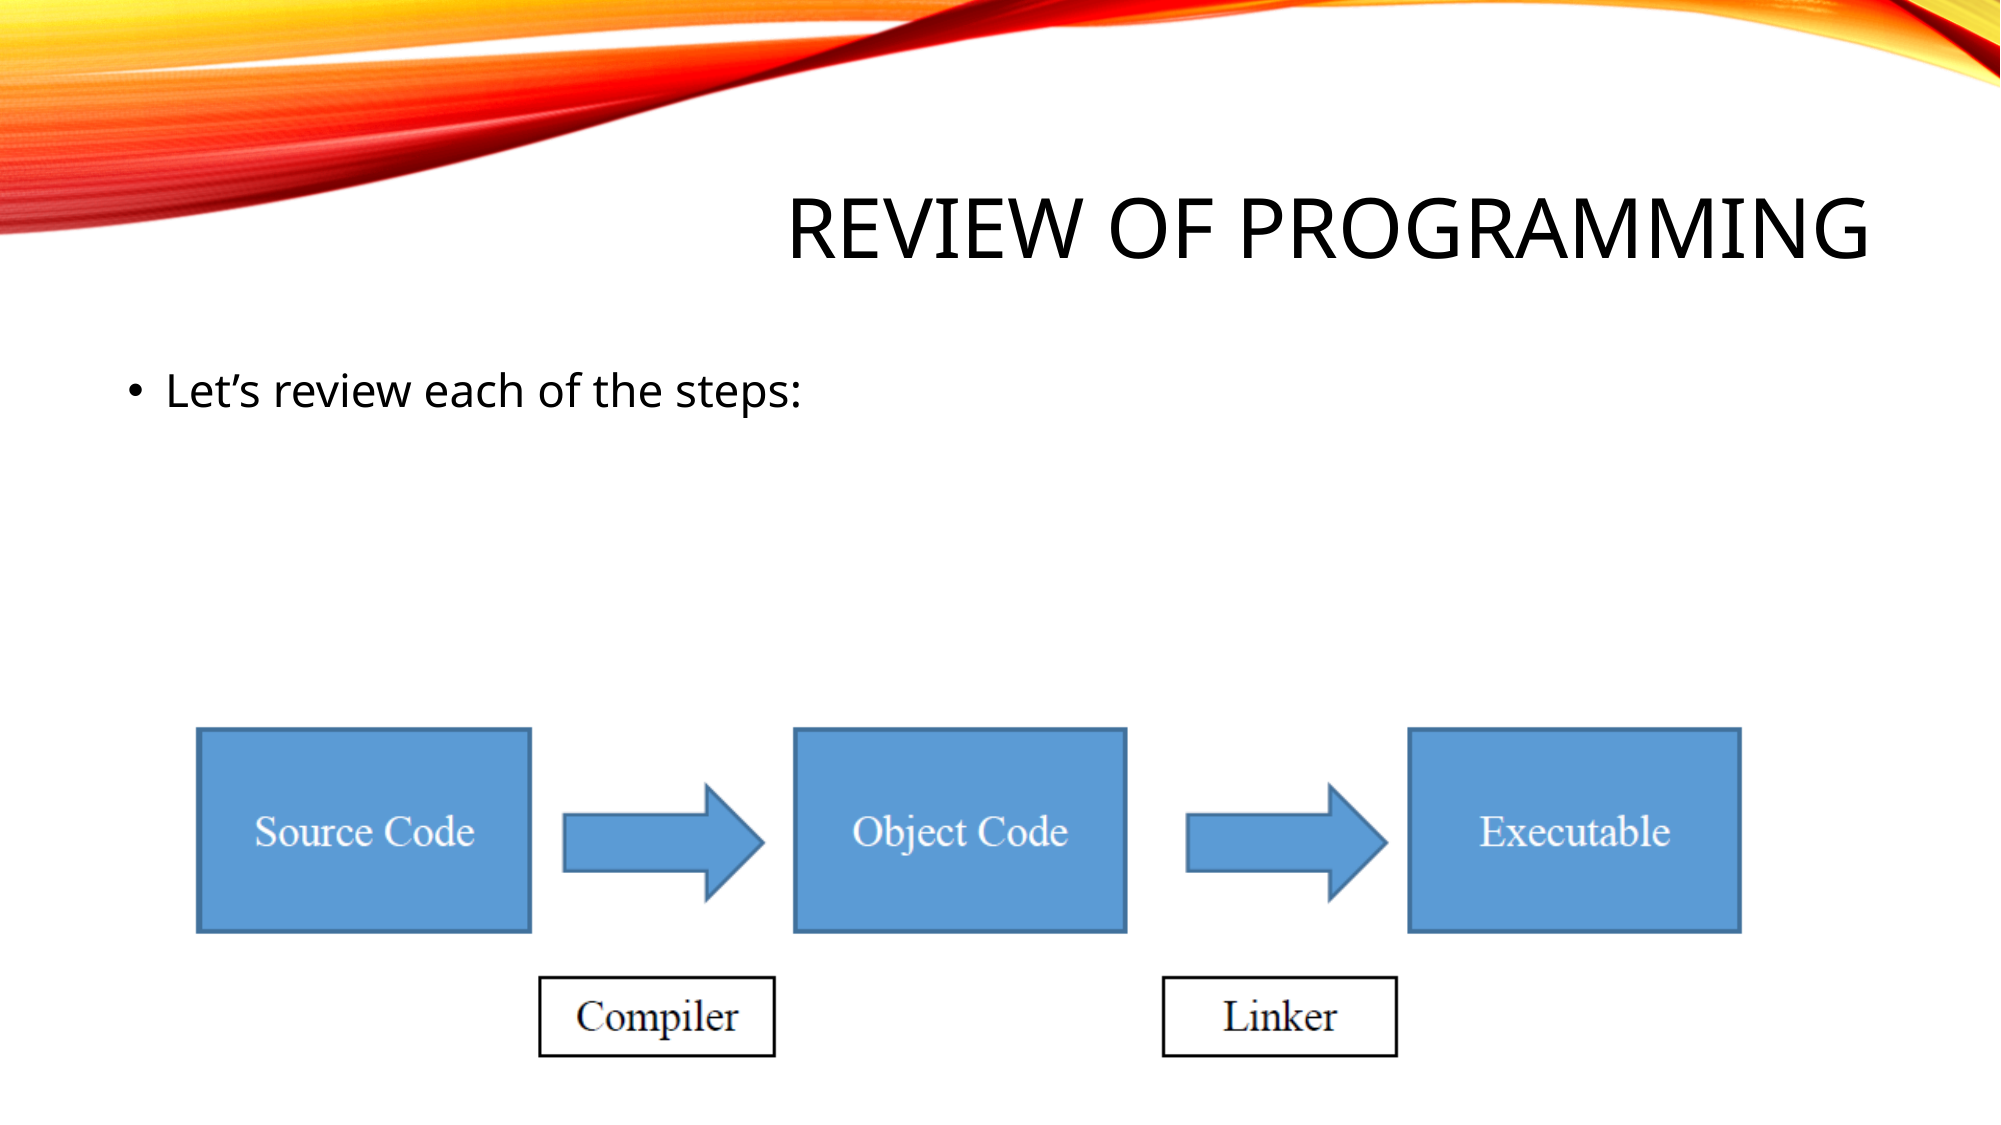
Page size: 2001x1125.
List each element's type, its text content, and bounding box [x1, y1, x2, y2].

list Let’s review each of the steps: [112, 360, 1888, 1021]
picture [164, 668, 1775, 1078]
title Review of Programming [474, 125, 1888, 338]
picture [0, 0, 2000, 237]
